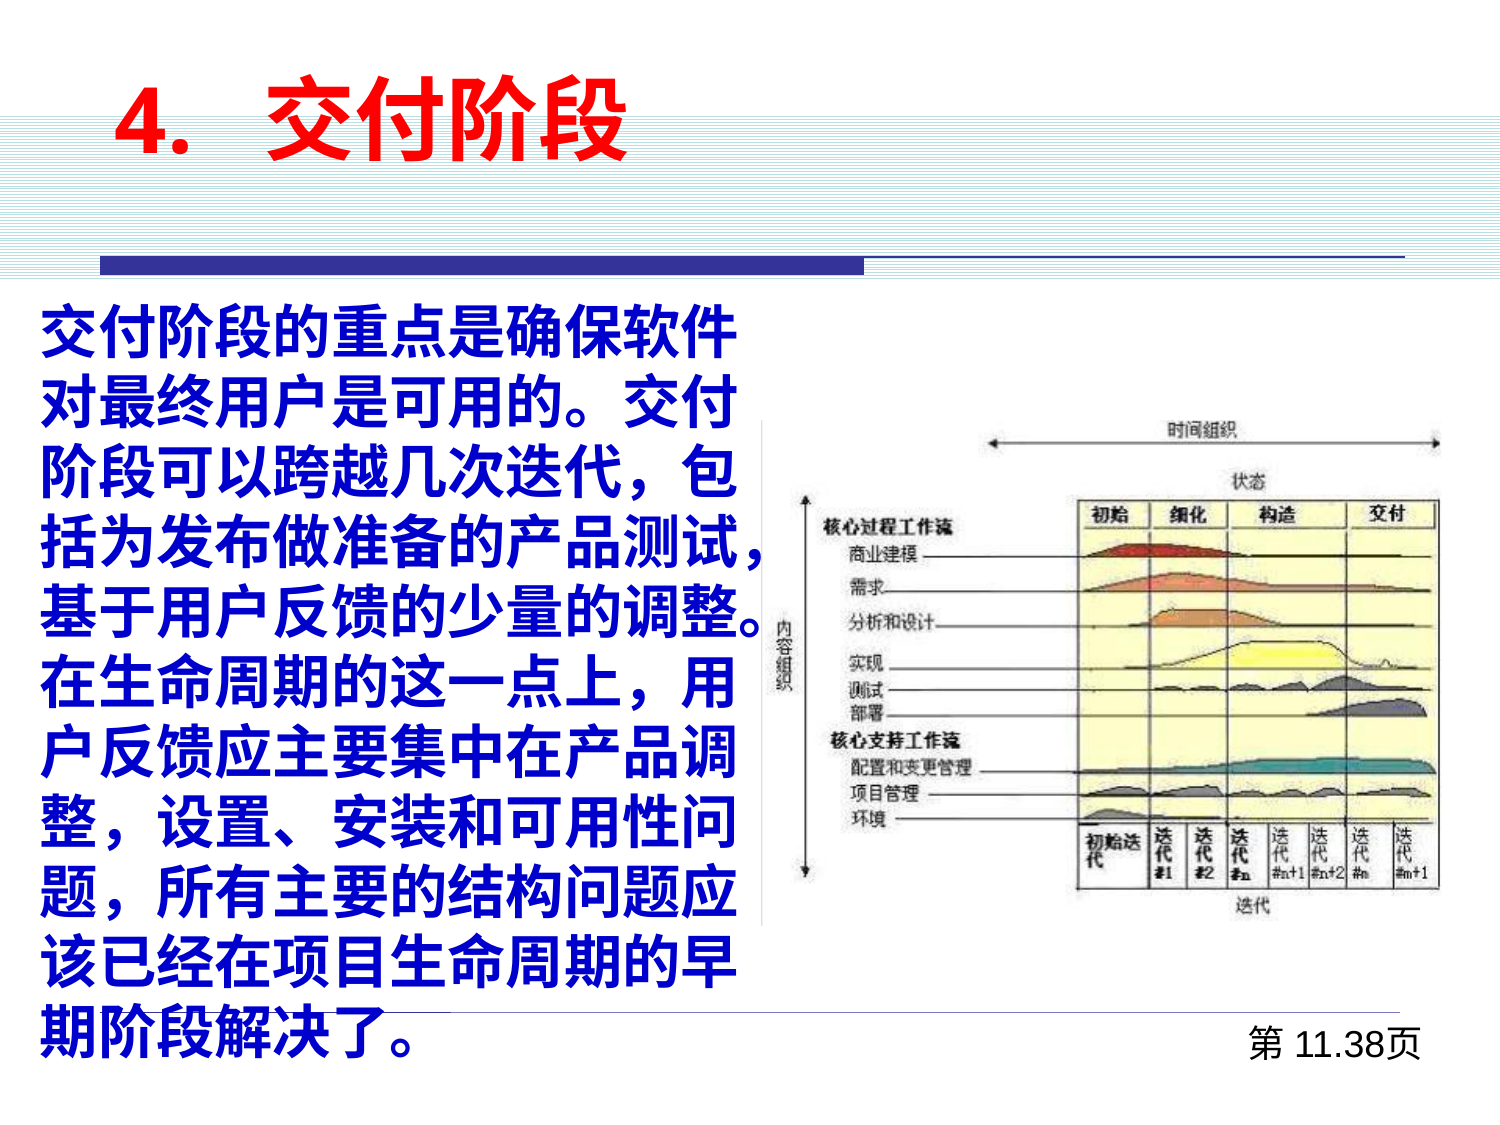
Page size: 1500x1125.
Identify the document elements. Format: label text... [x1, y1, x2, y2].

text_box 第11.38页 [1087, 1012, 1438, 1069]
list 交付阶段的重点是确保软件对最终用户是可用的。交付阶段可以跨越几次迭代，包括为发布做准备的产品测试，基于用户反馈的少量的调整。在生命周期的这一点上，用户反馈应主要集中在产品调整，设置、安装和可用性问题，所有主要的结构问题应该已经在项目生命周期的早期阶段解决了。 [24, 287, 801, 988]
picture [761, 420, 1451, 926]
title 4. 交付阶段 [99, 46, 1341, 188]
